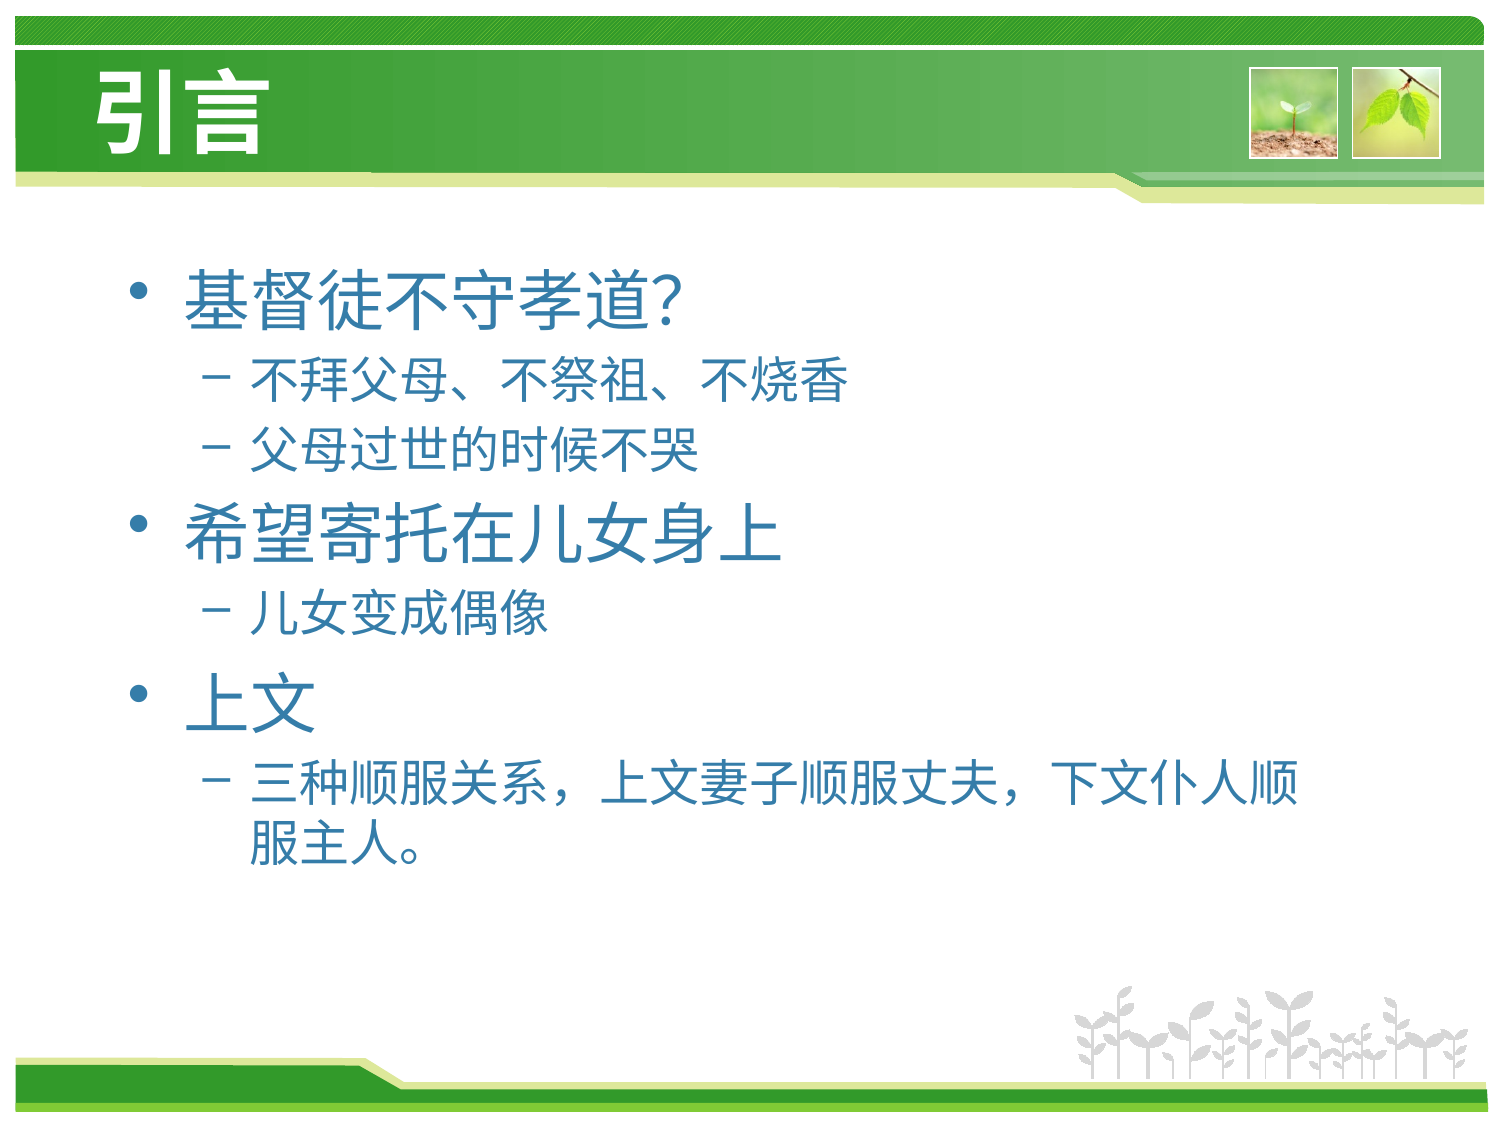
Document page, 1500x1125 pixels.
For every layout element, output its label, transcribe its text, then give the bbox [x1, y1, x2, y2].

text_box 上文 三种顺服关系，上文妻子顺服丈夫，下文仆人顺服主人。 [112, 653, 1338, 923]
picture [1353, 69, 1439, 157]
list 基督徒不守孝道？ 不拜父母、不祭祖、不烧香 父母过世的时候不哭 希望寄托在儿女身上 儿女变成偶像 [112, 251, 1338, 653]
title 引言 [75, 39, 1138, 182]
picture [1251, 69, 1337, 157]
